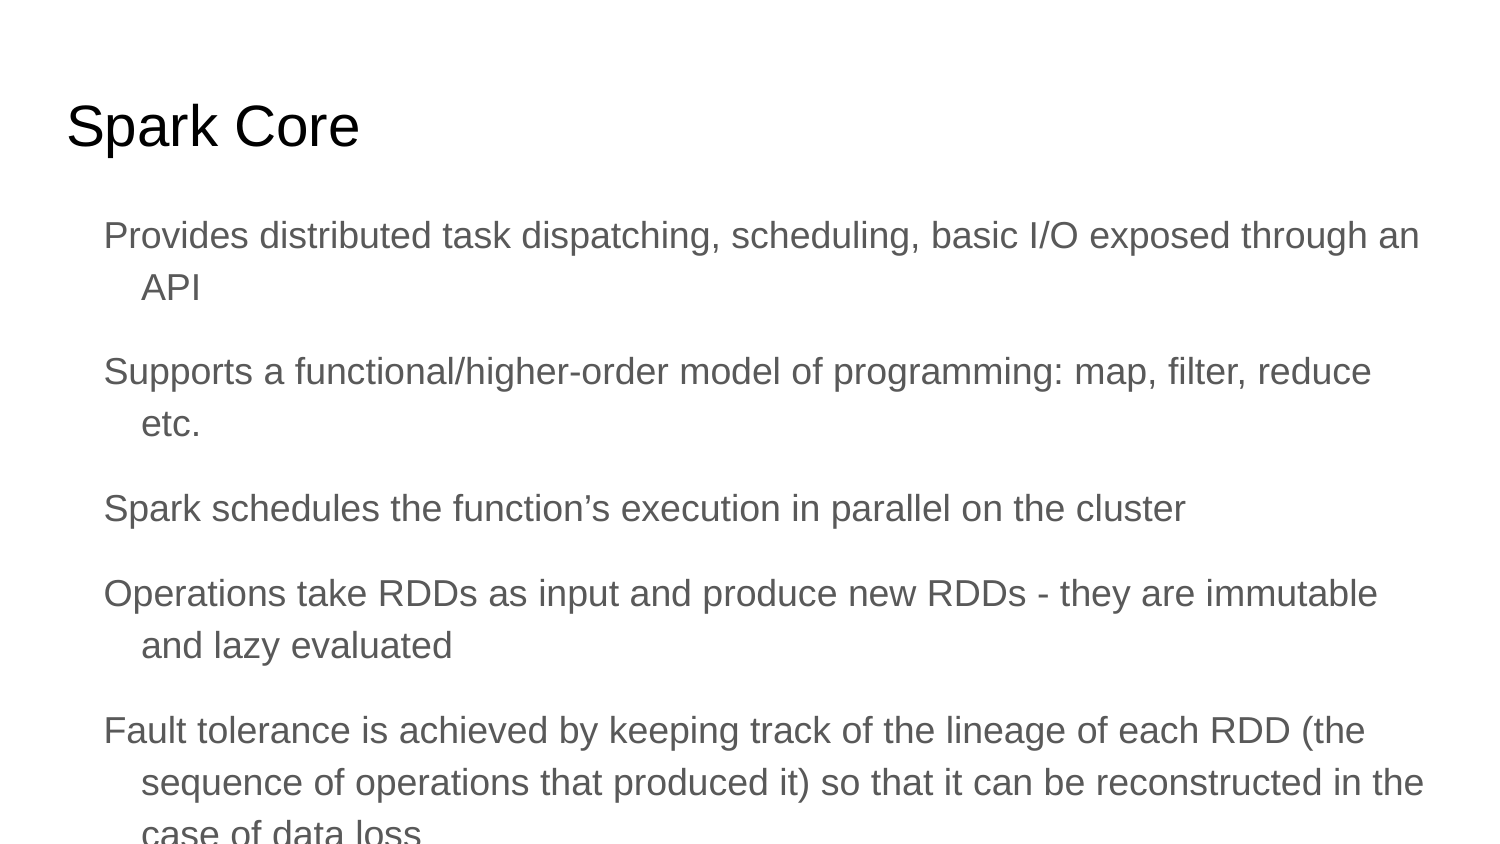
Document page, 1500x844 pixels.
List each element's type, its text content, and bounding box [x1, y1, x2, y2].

title Spark Core [51, 72, 1449, 167]
list Provides distributed task dispatching, scheduling, basic I/O exposed through an API Supports a functional/higher-order model of programming: map, filter, reduce etc. Spark schedules the function’s execution in parallel on the cluster Operations take RDDs as input and produce new RDDs - they are immutable and lazy evaluated Fault tolerance is achieved by keeping track of the lineage of each RDD (the sequence of operations that produced it) so that it can be reconstructed in the case of data loss [51, 189, 1449, 750]
